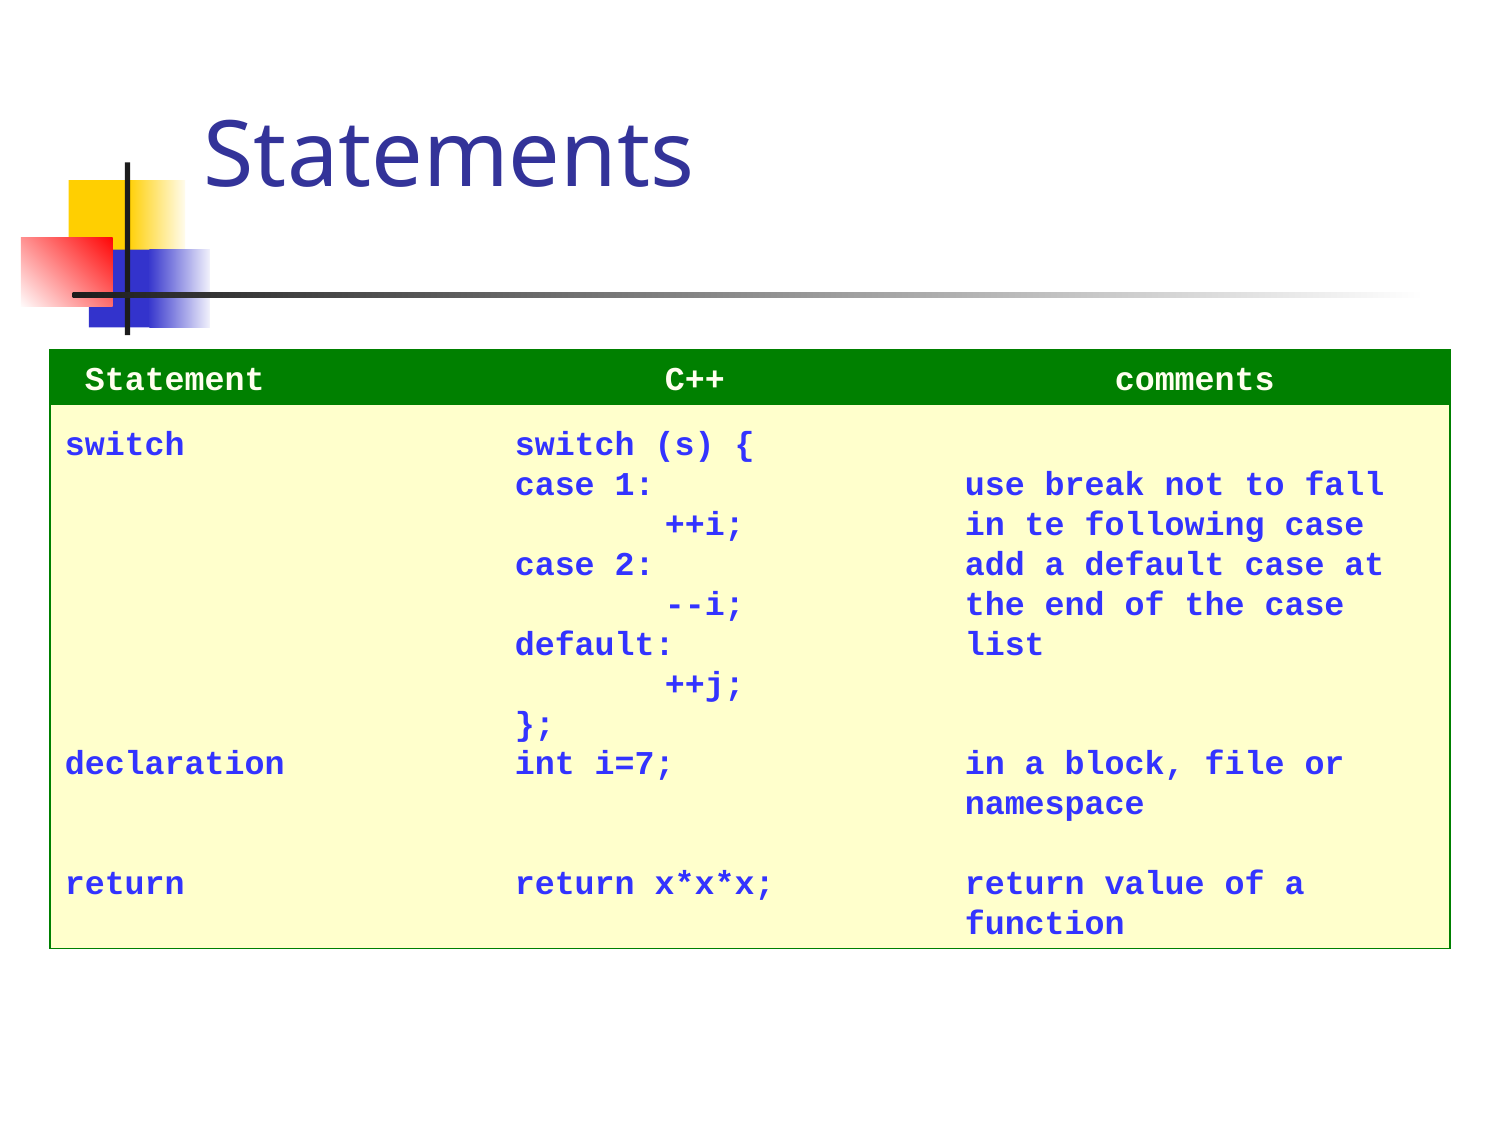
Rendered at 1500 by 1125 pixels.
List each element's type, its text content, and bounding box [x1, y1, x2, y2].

title Statements [188, 35, 1468, 213]
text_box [49, 349, 1451, 954]
